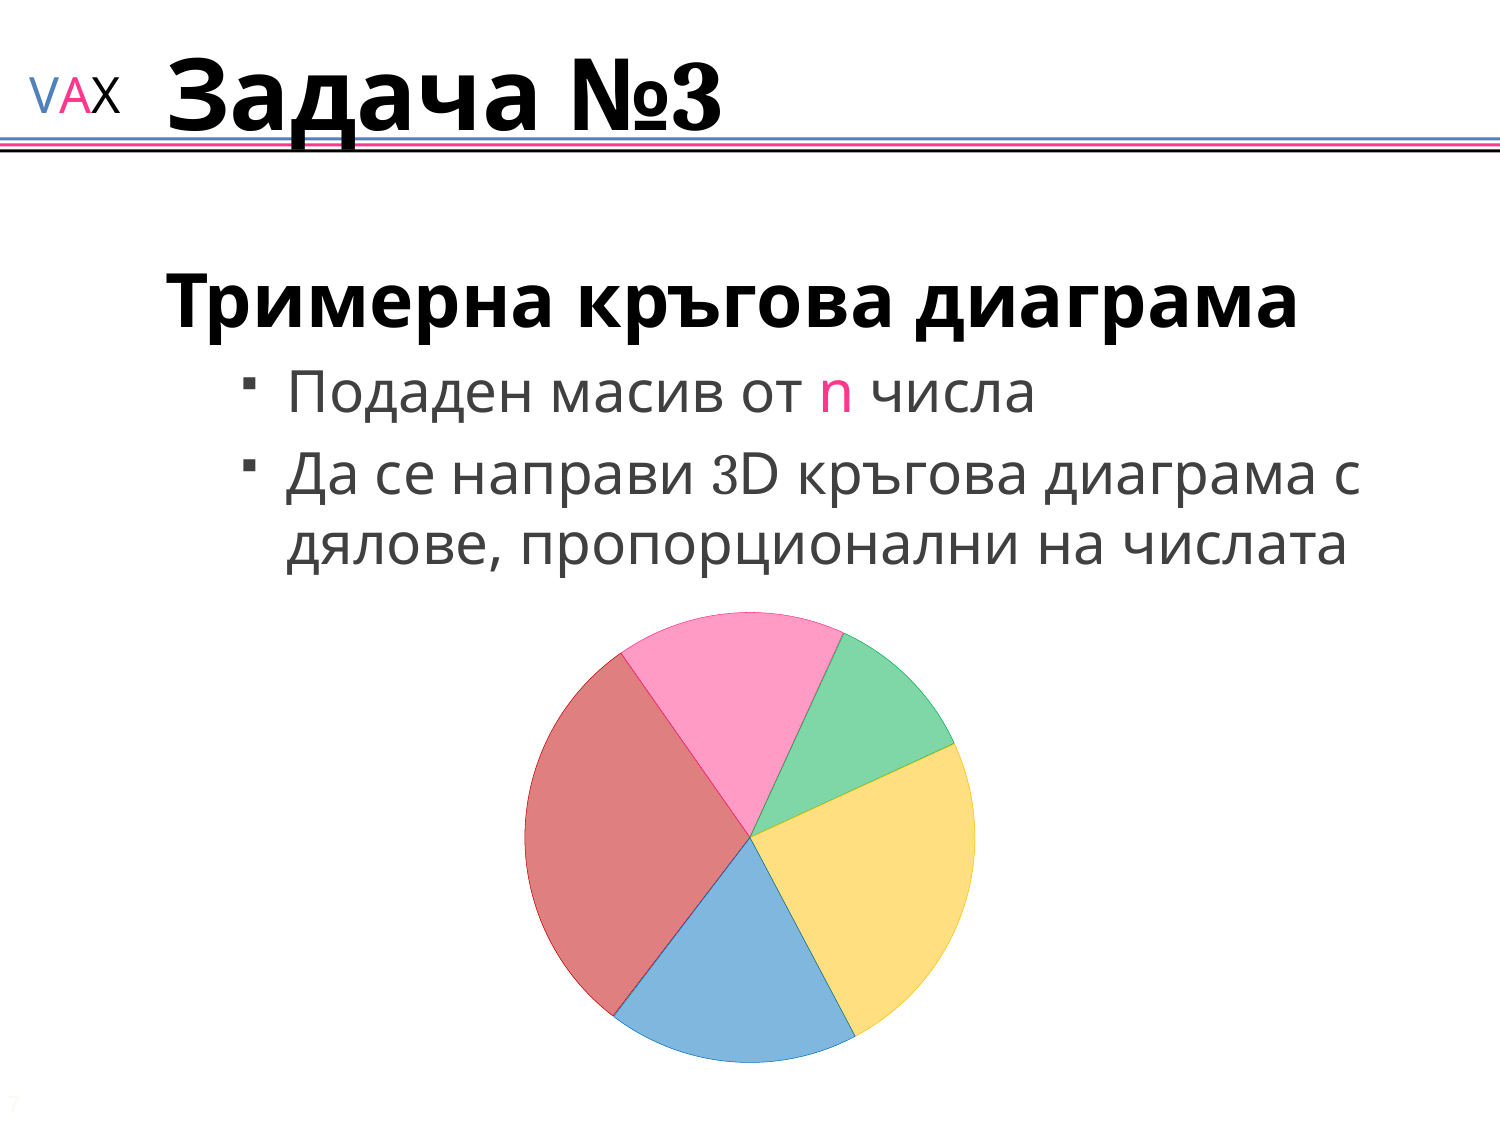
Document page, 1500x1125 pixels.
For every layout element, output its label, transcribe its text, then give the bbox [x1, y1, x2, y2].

list Тримерна кръгова диаграма Подаден масив от n числа Да се направи 3D кръгова диаграма с дялове, пропорционални на числата [150, 200, 1488, 1113]
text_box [524, 612, 976, 1063]
title Задача №3 [0, 37, 1500, 144]
